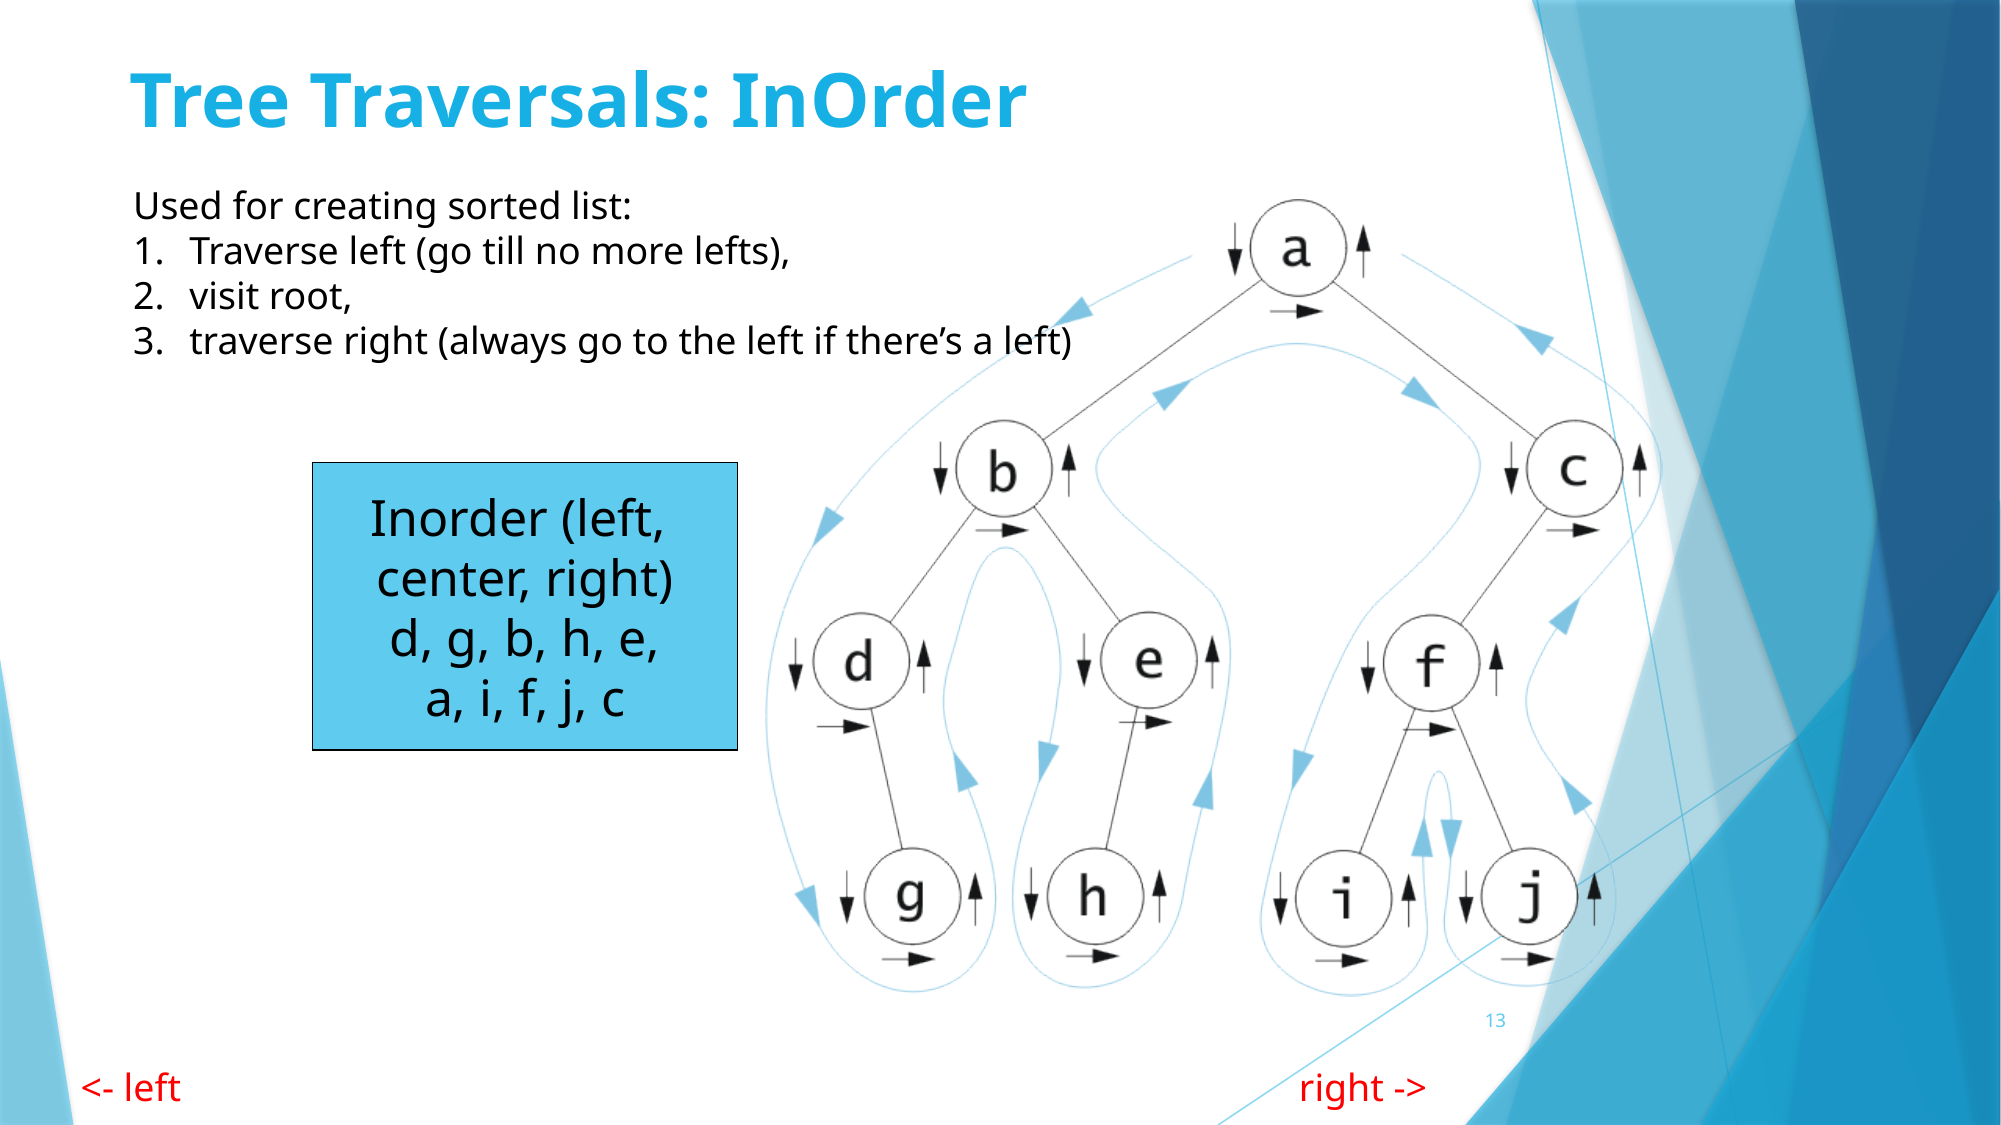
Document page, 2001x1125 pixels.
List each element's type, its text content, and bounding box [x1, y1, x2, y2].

picture [765, 199, 1663, 998]
title Tree Traversals: InOrder [114, 45, 1675, 175]
footer <- left right -> [65, 1056, 1827, 1117]
slide_number 13 [1409, 1007, 1522, 1051]
text_box Inorder (left, center, right) d, g, b, h, e, a, i, f, j, c [312, 462, 738, 750]
text_box Used for creating sorted list: Traverse left (go till no more lefts), visit root, traverse right (always go to the left if there’s a left) [118, 174, 1088, 370]
